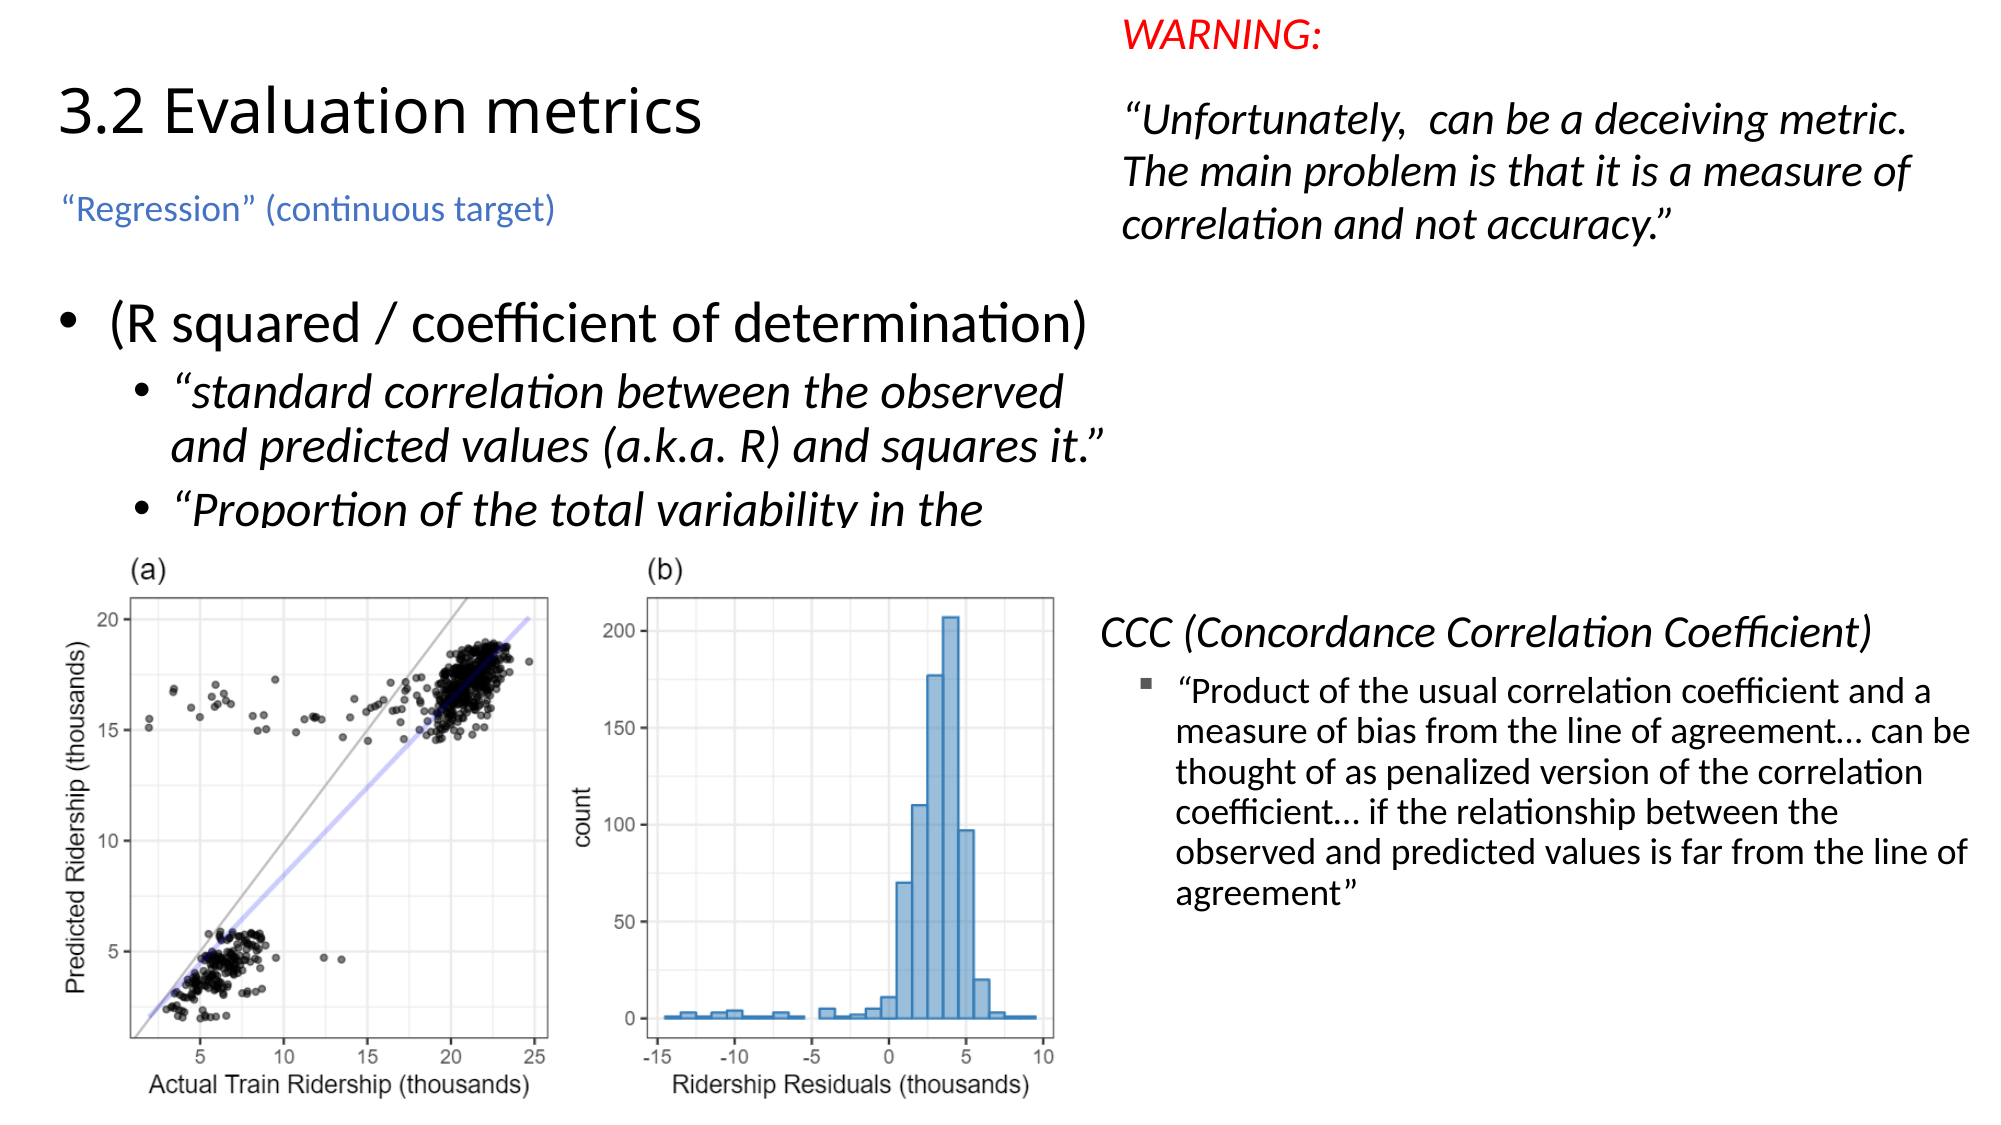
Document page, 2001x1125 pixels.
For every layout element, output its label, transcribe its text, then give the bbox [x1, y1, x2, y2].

title 3.2 Evaluation metrics [43, 39, 1957, 188]
picture [0, 528, 1109, 1125]
list “Regression” (continuous target) [45, 181, 1957, 248]
text_box CCC (Concordance Correlation Coefficient) “Product of the usual correlation coefficient and a measure of bias from the line of agreement… can be thought of as penalized version of the correlation coefficient… if the relationship between the observed and predicted values is far from the line of agreement” [1109, 598, 2000, 1046]
